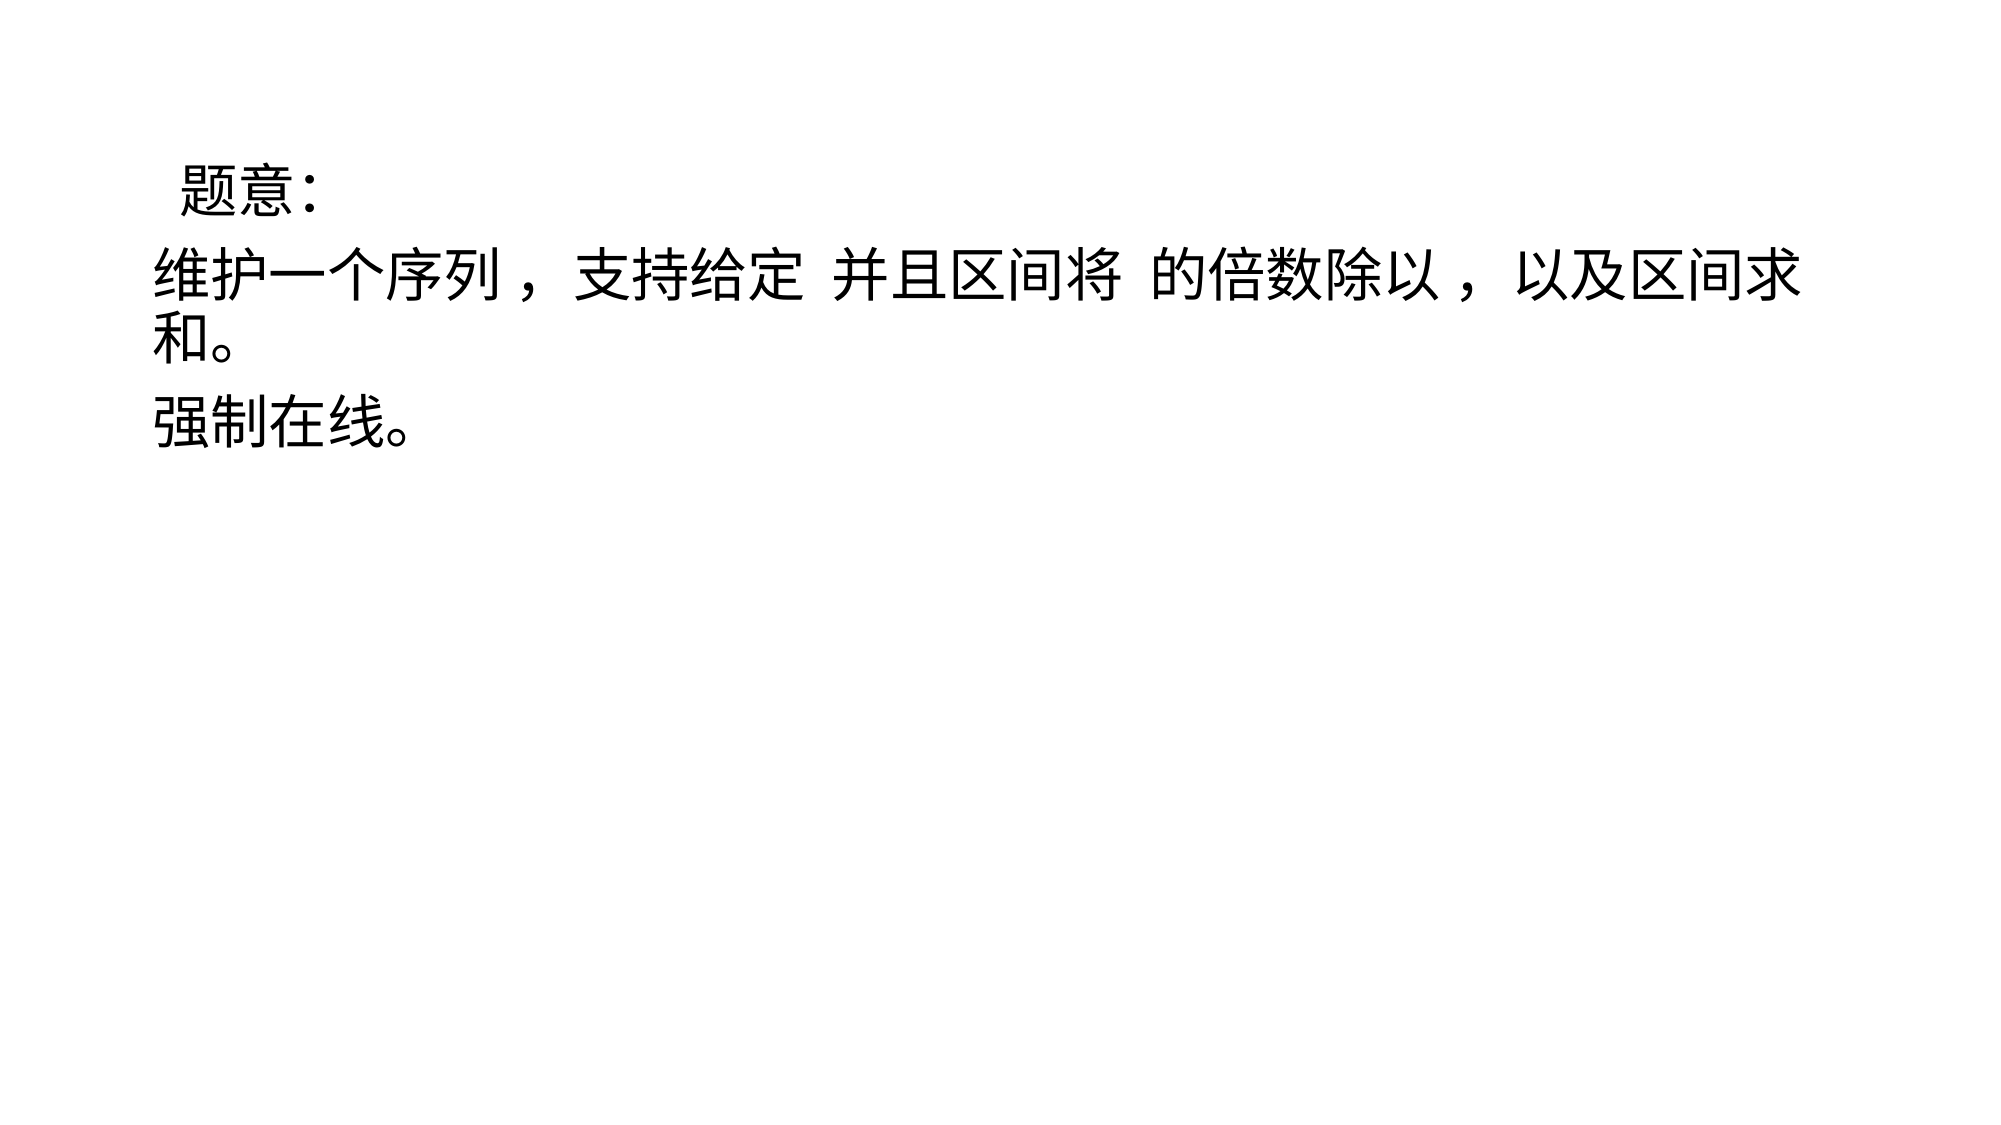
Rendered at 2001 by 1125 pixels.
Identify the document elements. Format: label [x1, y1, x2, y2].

title [137, 59, 1863, 278]
